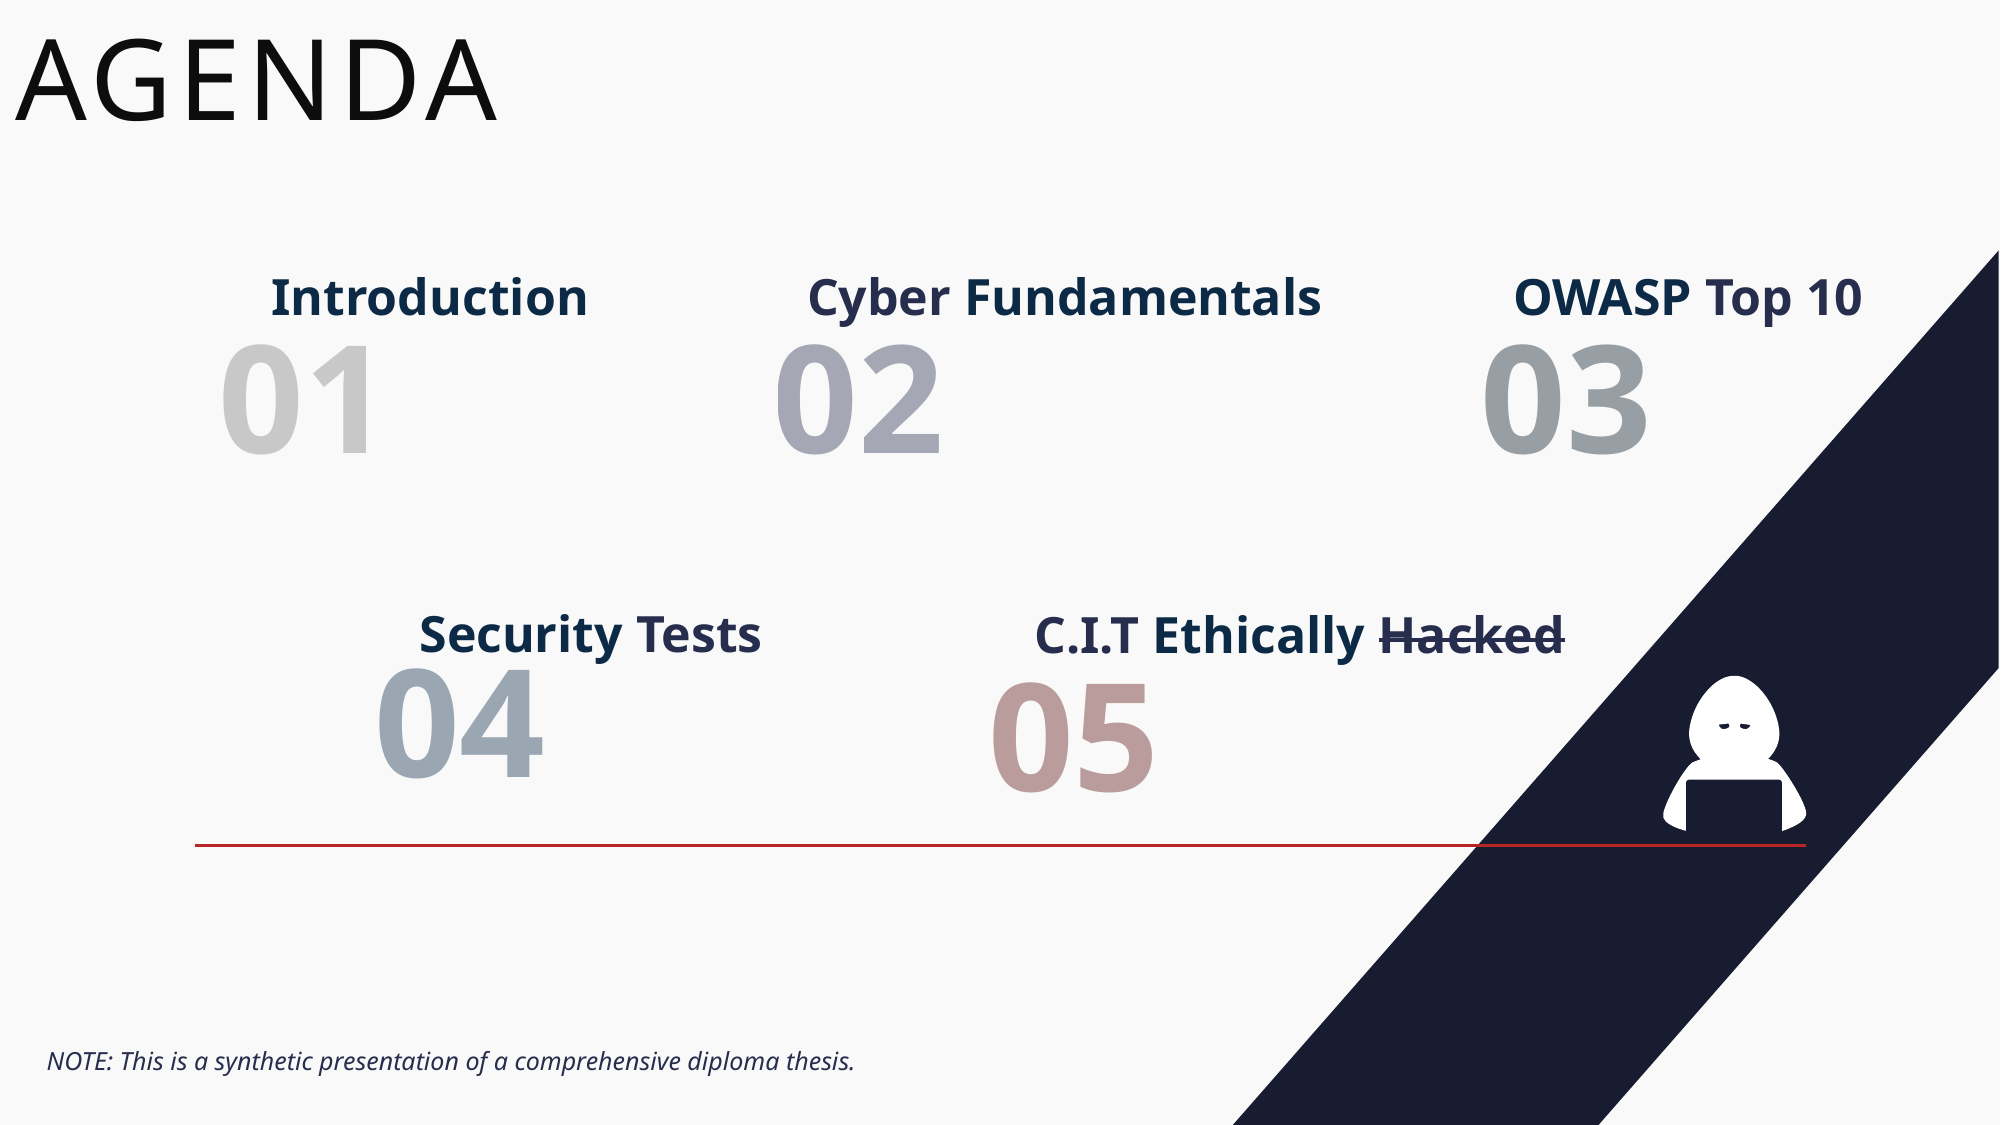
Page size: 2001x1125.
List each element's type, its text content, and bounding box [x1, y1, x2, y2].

text_box [1663, 675, 1807, 832]
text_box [668, 258, 1367, 493]
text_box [1429, 258, 1991, 493]
title Agenda [0, 0, 680, 238]
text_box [184, 258, 617, 493]
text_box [903, 596, 1641, 832]
text_box [1231, 247, 2000, 1125]
text_box NOTE: This is a synthetic presentation of a comprehensive diploma thesis. [31, 1038, 1279, 1084]
text_box [0, 0, 2000, 1125]
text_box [305, 595, 866, 835]
